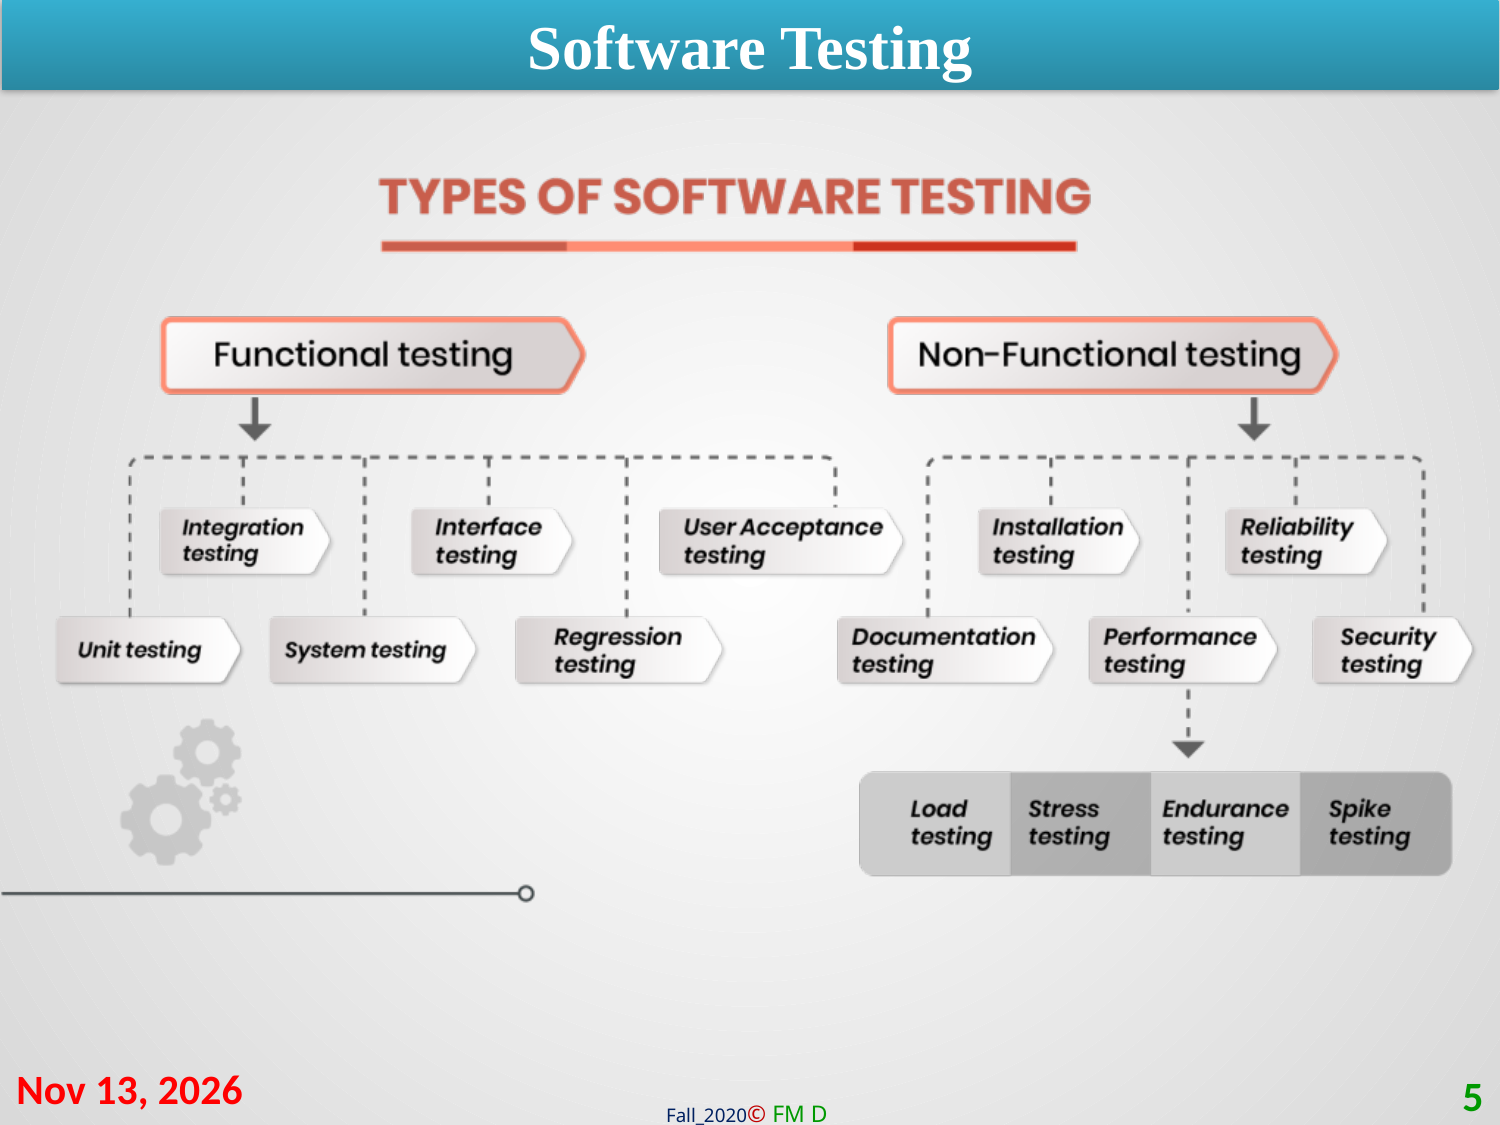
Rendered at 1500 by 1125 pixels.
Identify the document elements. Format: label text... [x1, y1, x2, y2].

picture [1, 90, 1500, 938]
text_box Software Testing [2, 0, 1499, 89]
slide_number 5 [1148, 1065, 1499, 1125]
slide_number 31-Jan-21 [1, 1057, 352, 1118]
